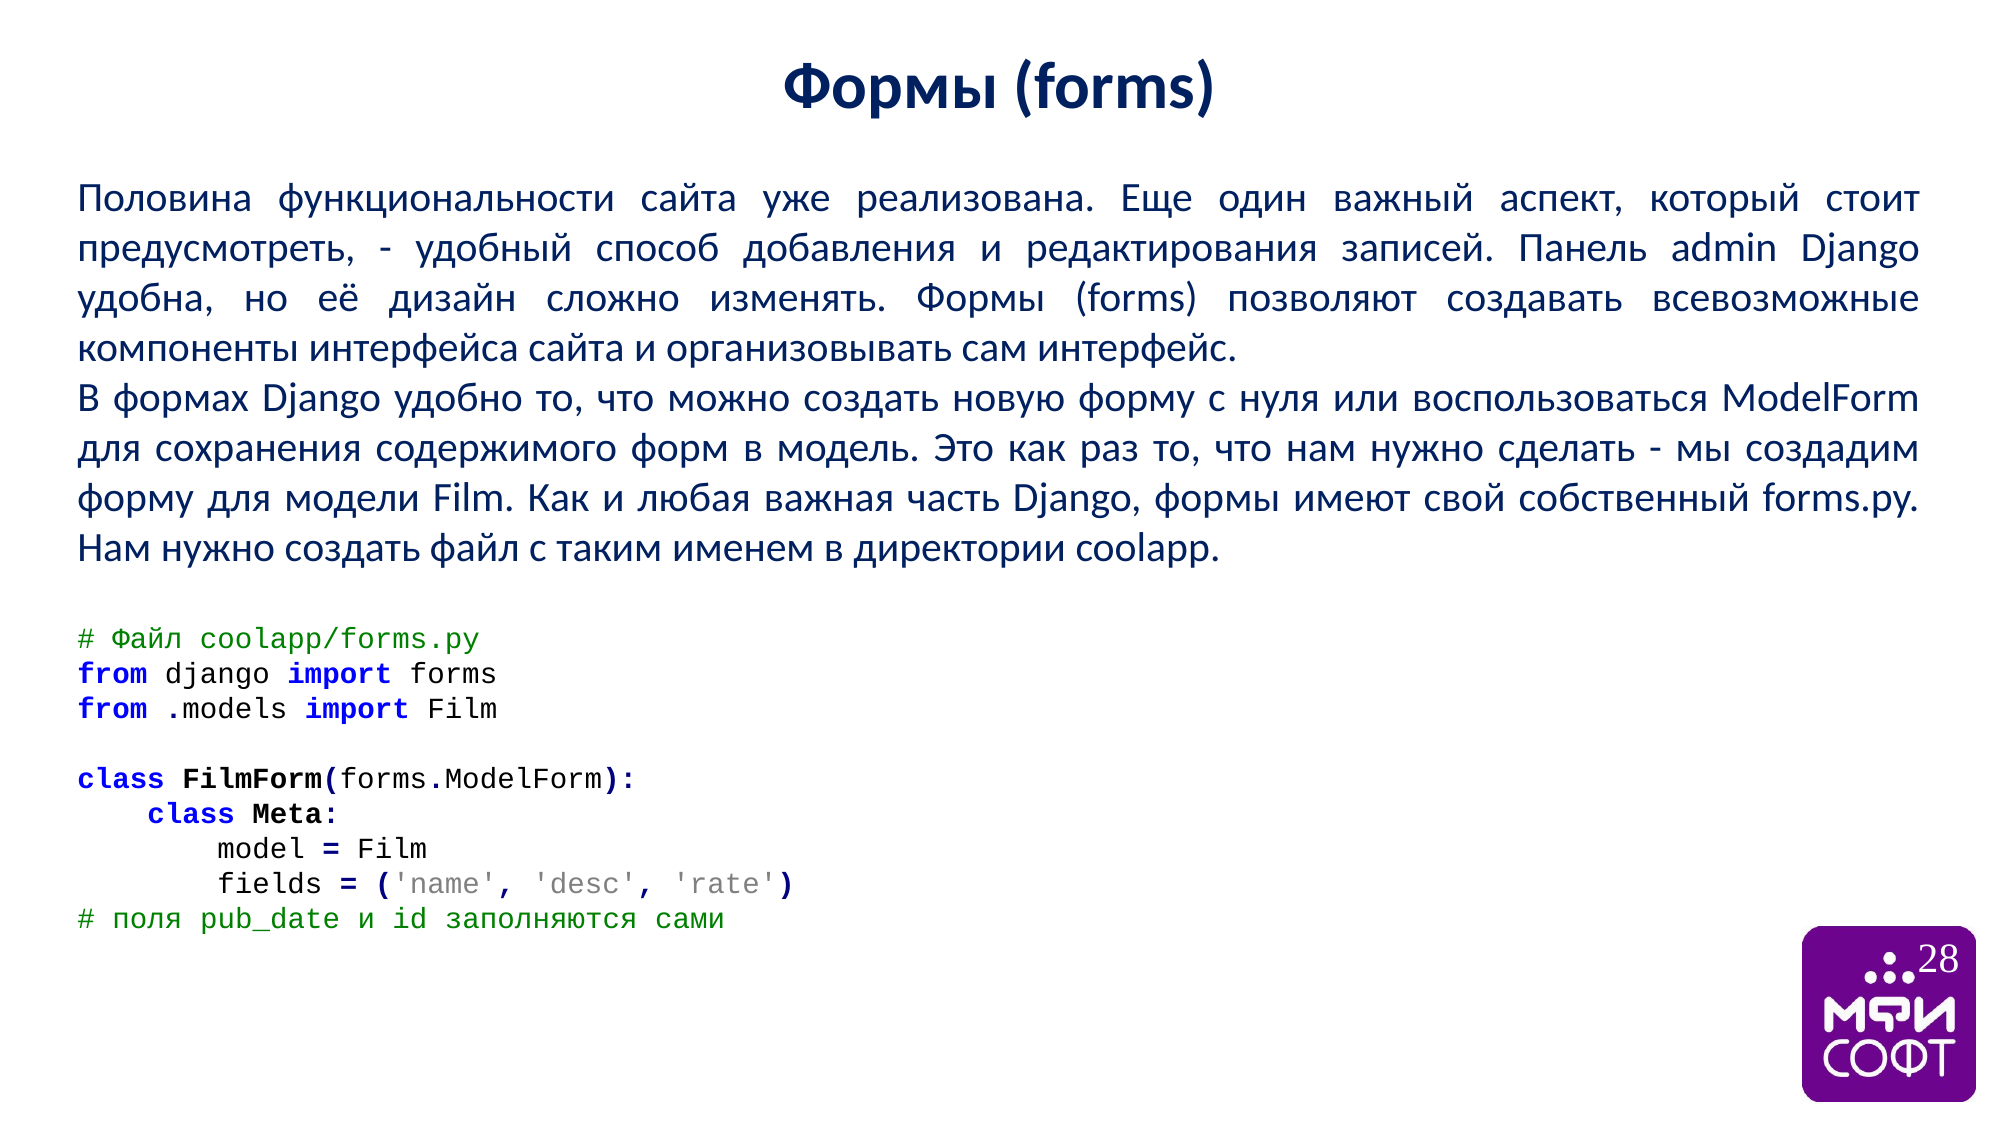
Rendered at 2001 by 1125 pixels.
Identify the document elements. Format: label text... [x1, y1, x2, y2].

text_box Половина функциональности сайта уже реализована. Еще один важный аспект, который стоит предусмотреть, - удобный способ добавления и редактирования записей. Панель admin Django удобна, но её дизайн сложно изменять. Формы (forms) позволяют создавать всевозможные компоненты интерфейса сайта и организовывать сам интерфейс. В формах Django удобно то, что можно создать новую форму с нуля или воспользоваться ModelForm для сохранения содержимого форм в модель. Это как раз то, что нам нужно сделать - мы создадим форму для модели Film. Как и любая важная часть Django, формы имеют свой собственный forms.py. Нам нужно создать файл с таким именем в директории coolapp. # Файл coolapp/forms.py from django import forms from .models import Film class FilmForm(forms.ModelForm): class Meta: model = Film fields = ('name', 'desc', 'rate') # поля pub_date и id заполняются сами [62, 162, 1936, 1097]
picture [1802, 926, 1976, 1102]
title Формы (forms) [0, 34, 2000, 149]
